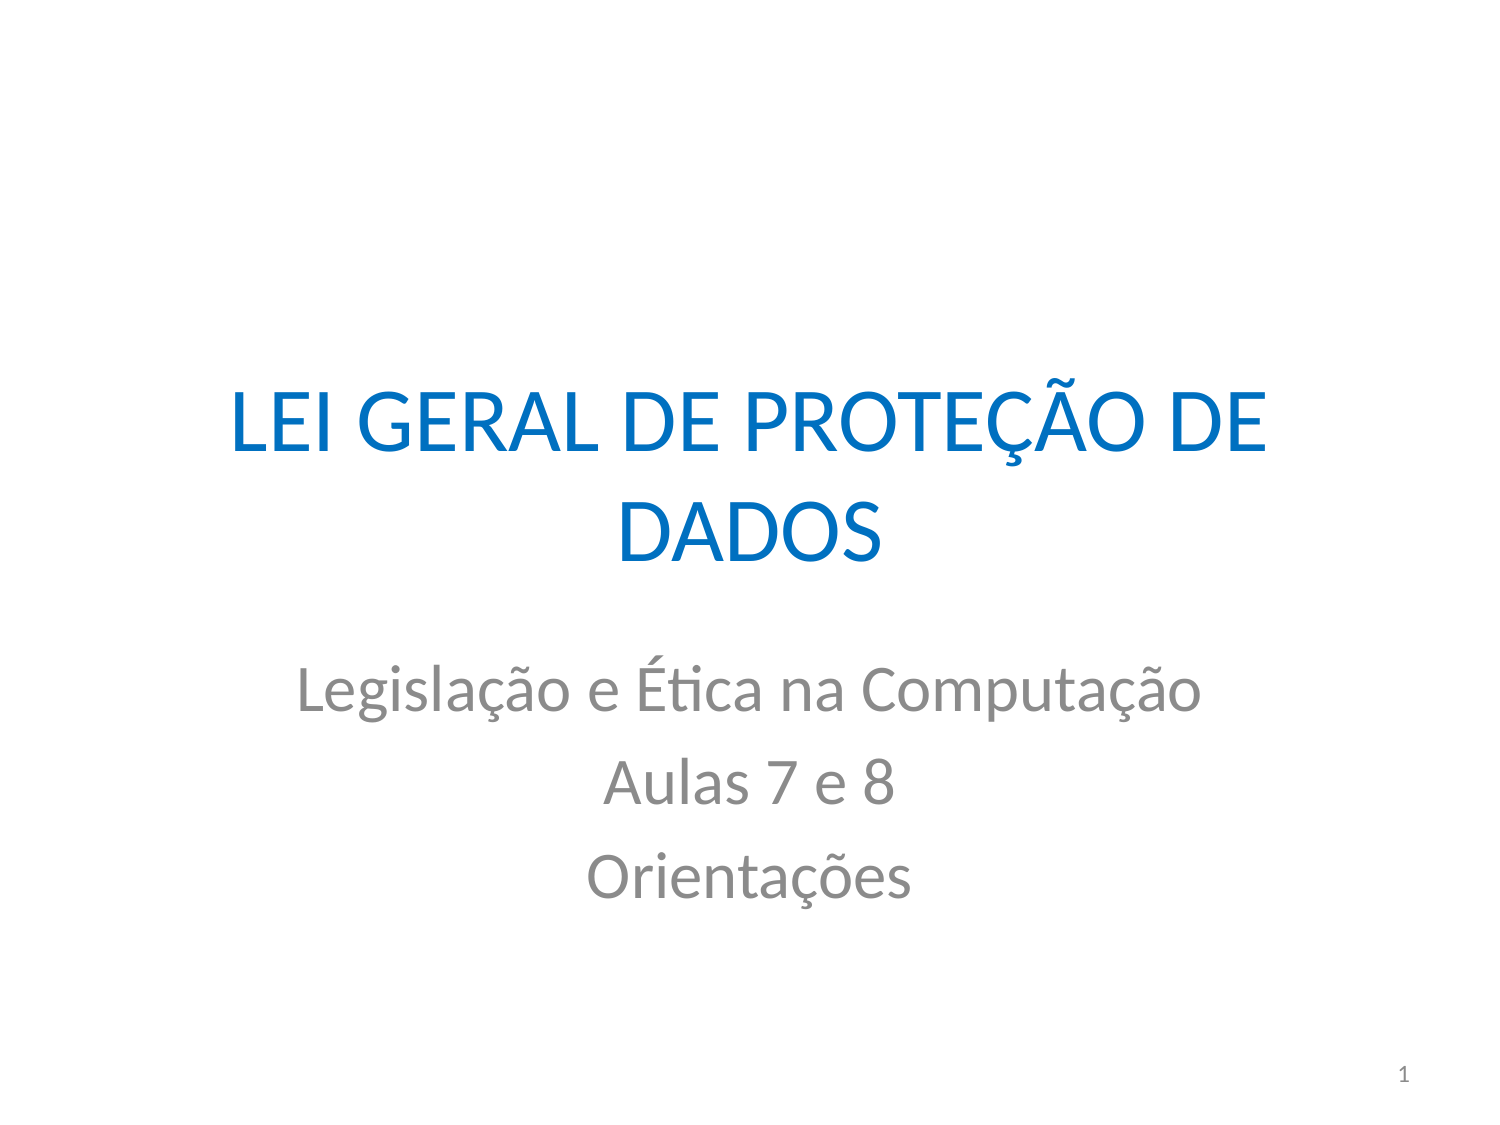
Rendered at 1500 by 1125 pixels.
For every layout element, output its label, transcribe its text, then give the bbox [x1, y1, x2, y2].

title LEI GERAL DE PROTEÇÃO DE DADOS [112, 349, 1388, 591]
slide_number 1 [1074, 1042, 1425, 1103]
subtitle Legislação e Ética na Computação Aulas 7 e 8 Orientações [225, 637, 1275, 925]
